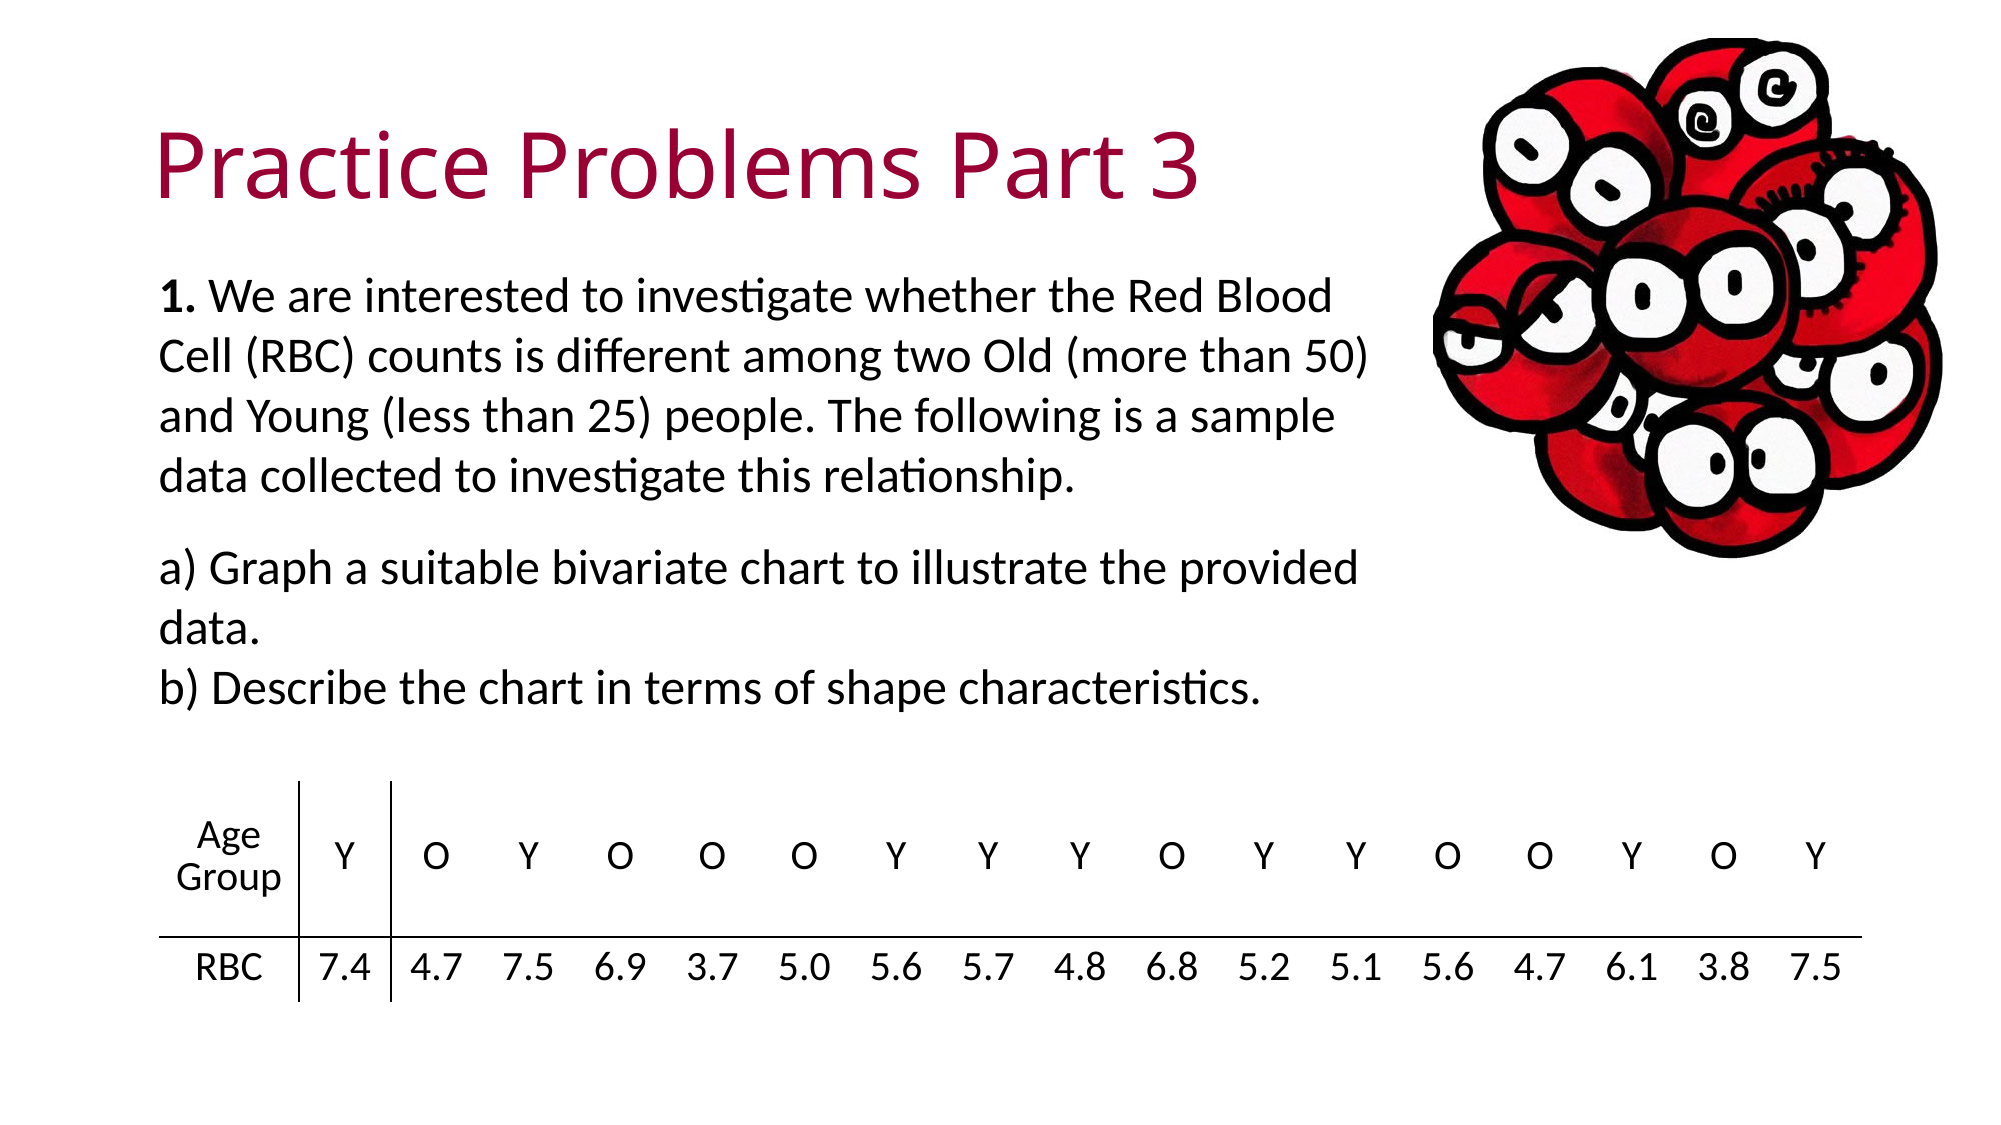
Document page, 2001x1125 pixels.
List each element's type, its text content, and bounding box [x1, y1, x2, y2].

table_header O [758, 781, 850, 936]
table_cell 4.8 [1034, 938, 1126, 1002]
table_header O [1678, 781, 1770, 936]
table_cell 5.0 [758, 938, 850, 1002]
table_header Y [850, 781, 942, 936]
table_cell 7.4 [300, 938, 390, 1002]
title Practice Problems Part 3 [137, 59, 1433, 278]
text_box 1. We are interested to investigate whether the Red Blood Cell (RBC) counts is different among two Old (more than 50) and Young (less than 25) people. The following is a sample data collected to investigate this relationship. [143, 254, 1393, 510]
table_cell 7.5 [483, 938, 575, 1002]
table_header Y [942, 781, 1034, 936]
table_cell 3.8 [1678, 938, 1770, 1002]
table_header Y [300, 781, 390, 936]
table_header O [1494, 781, 1586, 936]
table_cell 6.9 [575, 938, 666, 1002]
table_header O [392, 781, 483, 936]
text_box a) Graph a suitable bivariate chart to illustrate the provided data. b) Describe the chart in terms of shape characteristics. [143, 527, 1420, 723]
table_cell 6.8 [1126, 938, 1218, 1002]
table_cell 5.2 [1218, 938, 1310, 1002]
table_cell 5.7 [942, 938, 1034, 1002]
picture [1433, 38, 1958, 563]
table_header Y [1310, 781, 1402, 936]
table_cell 5.6 [1402, 938, 1494, 1002]
table_header O [1126, 781, 1218, 936]
table_header Y [1218, 781, 1310, 936]
table_header O [575, 781, 666, 936]
table_cell 4.7 [392, 938, 483, 1002]
table_cell 5.6 [850, 938, 942, 1002]
table_header Y [1586, 781, 1678, 936]
table_header O [1402, 781, 1494, 936]
table_cell 3.7 [666, 938, 758, 1002]
table_cell 6.1 [1586, 938, 1678, 1002]
table_header Y [483, 781, 575, 936]
table_cell 4.7 [1494, 938, 1586, 1002]
table_header O [666, 781, 758, 936]
table_header Y [1034, 781, 1126, 936]
table_header Y [1770, 781, 1862, 936]
table_cell 7.5 [1770, 938, 1862, 1002]
table_cell RBC [159, 938, 298, 1002]
table_header Age Group [159, 781, 298, 936]
table_cell 5.1 [1310, 938, 1402, 1002]
